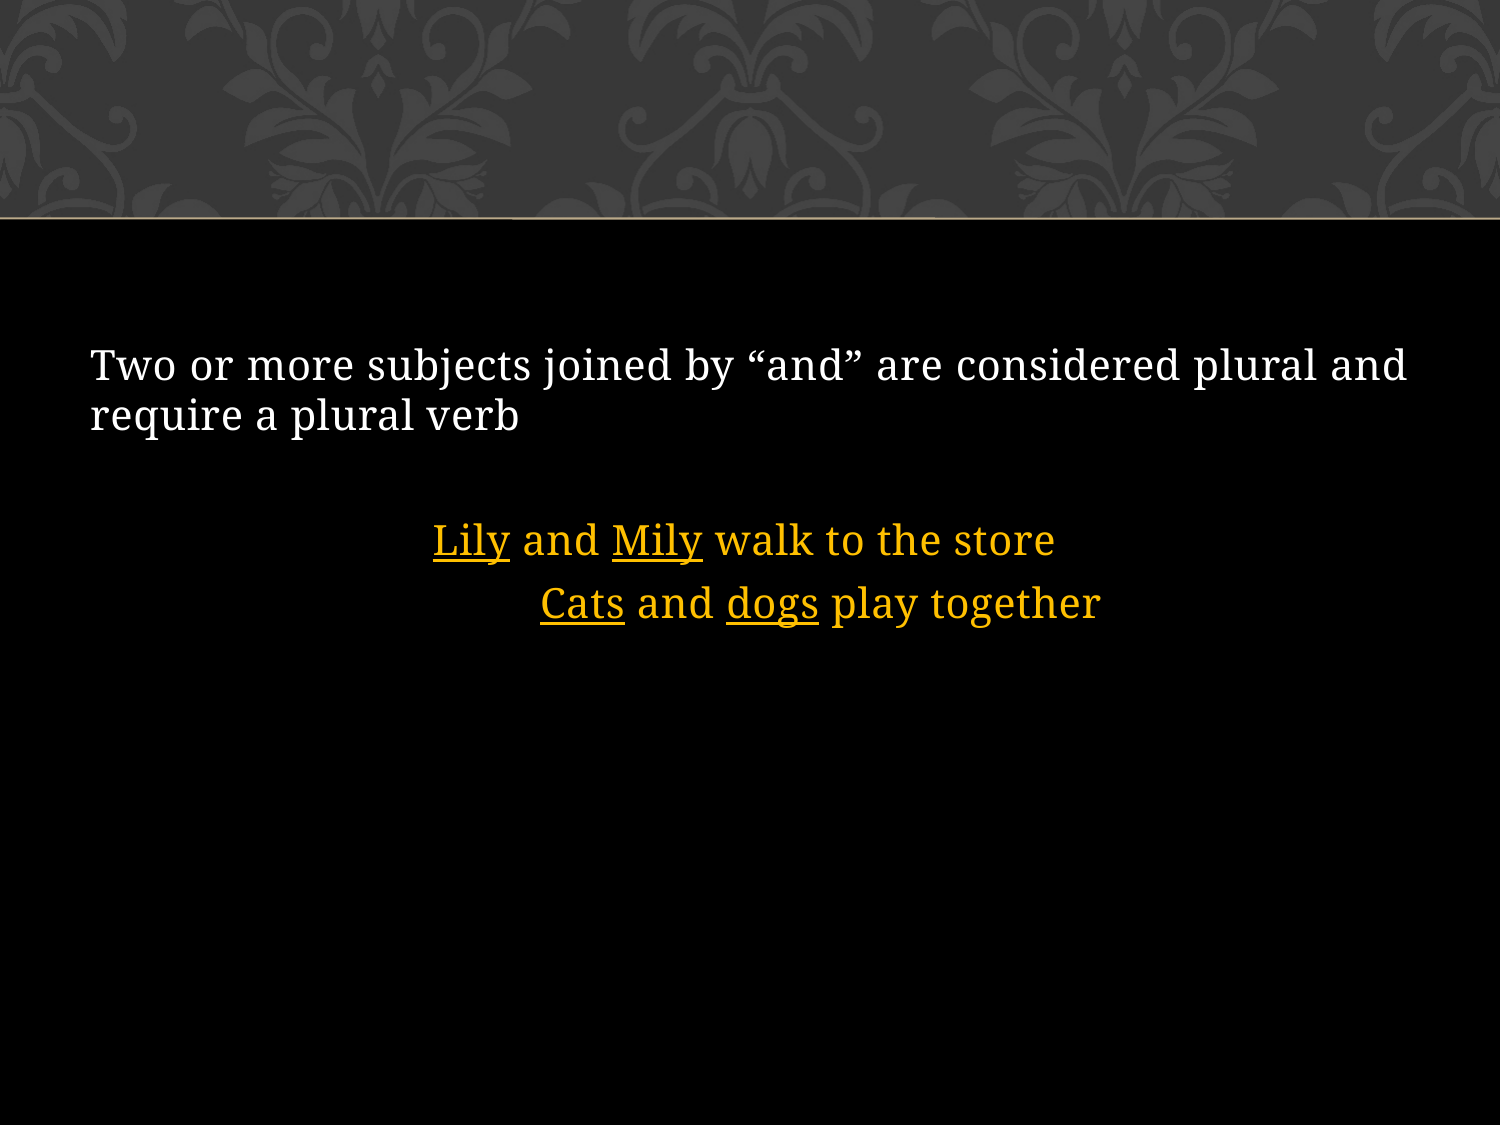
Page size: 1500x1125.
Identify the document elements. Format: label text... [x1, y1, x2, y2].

list Two or more subjects joined by “and” are considered plural and require a plural verb Lily and Mily walk to the store Cats and dogs play together [75, 331, 1425, 1000]
